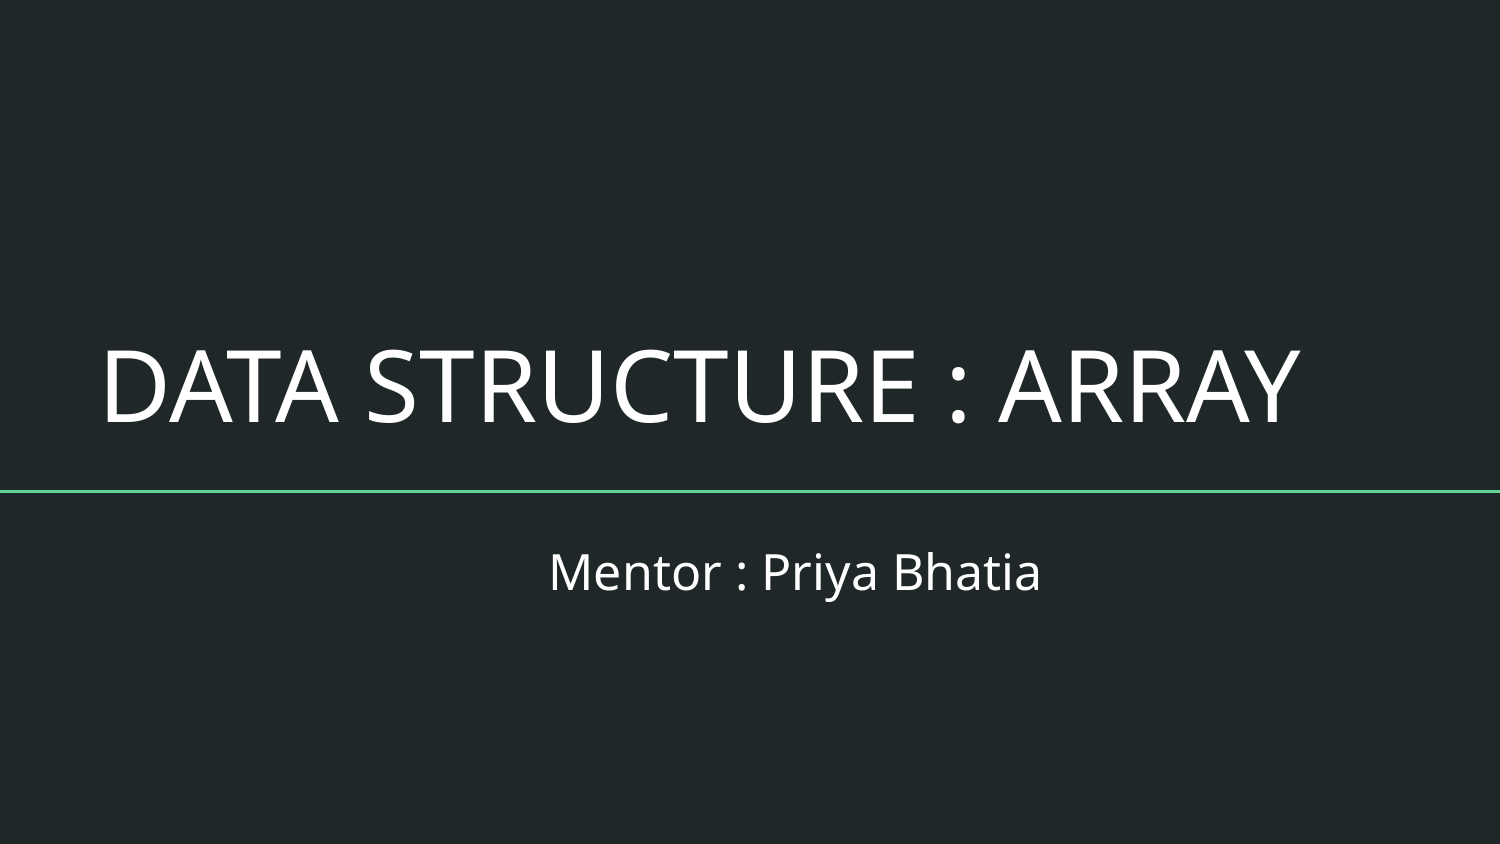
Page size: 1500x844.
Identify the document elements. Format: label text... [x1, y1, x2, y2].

subtitle Mentor : Priya Bhatia [83, 522, 1417, 626]
title DATA STRUCTURE : ARRAY [83, 206, 1417, 467]
